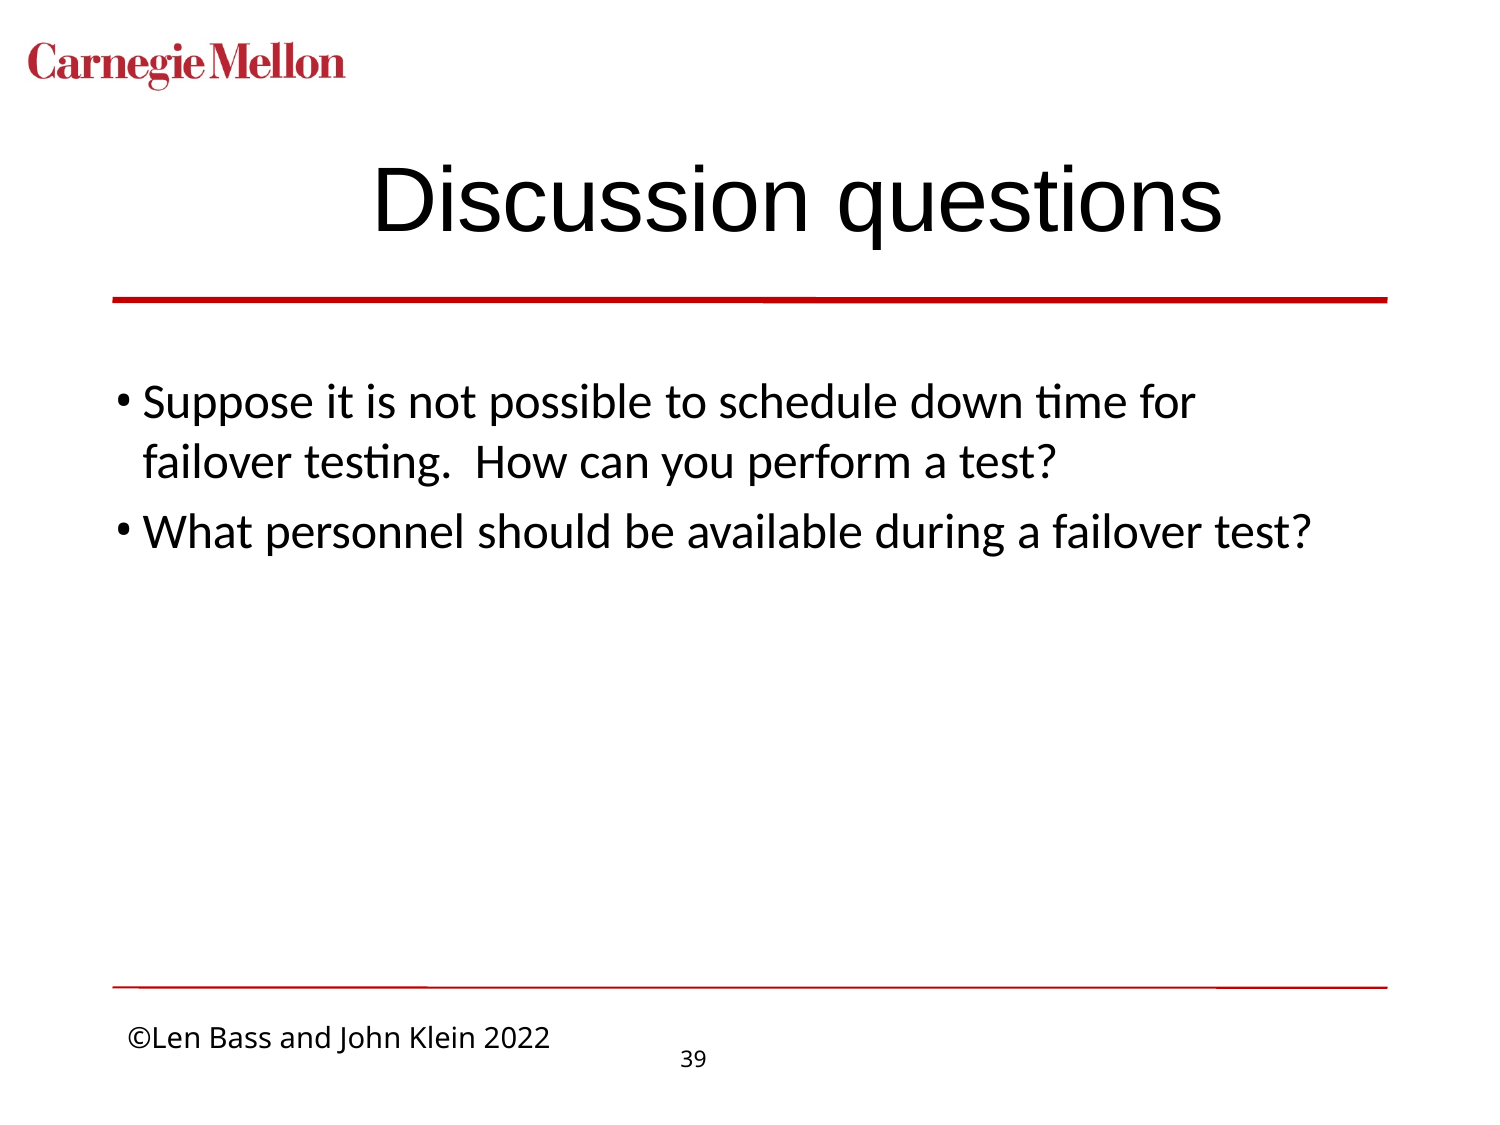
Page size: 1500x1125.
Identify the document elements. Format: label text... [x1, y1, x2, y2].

picture [24, 37, 349, 92]
text_box Suppose it is not possible to schedule down time for failover testing. How can you perform a test? What personnel should be available during a failover test? [112, 361, 1354, 559]
title Discussion questions [362, 99, 1232, 289]
